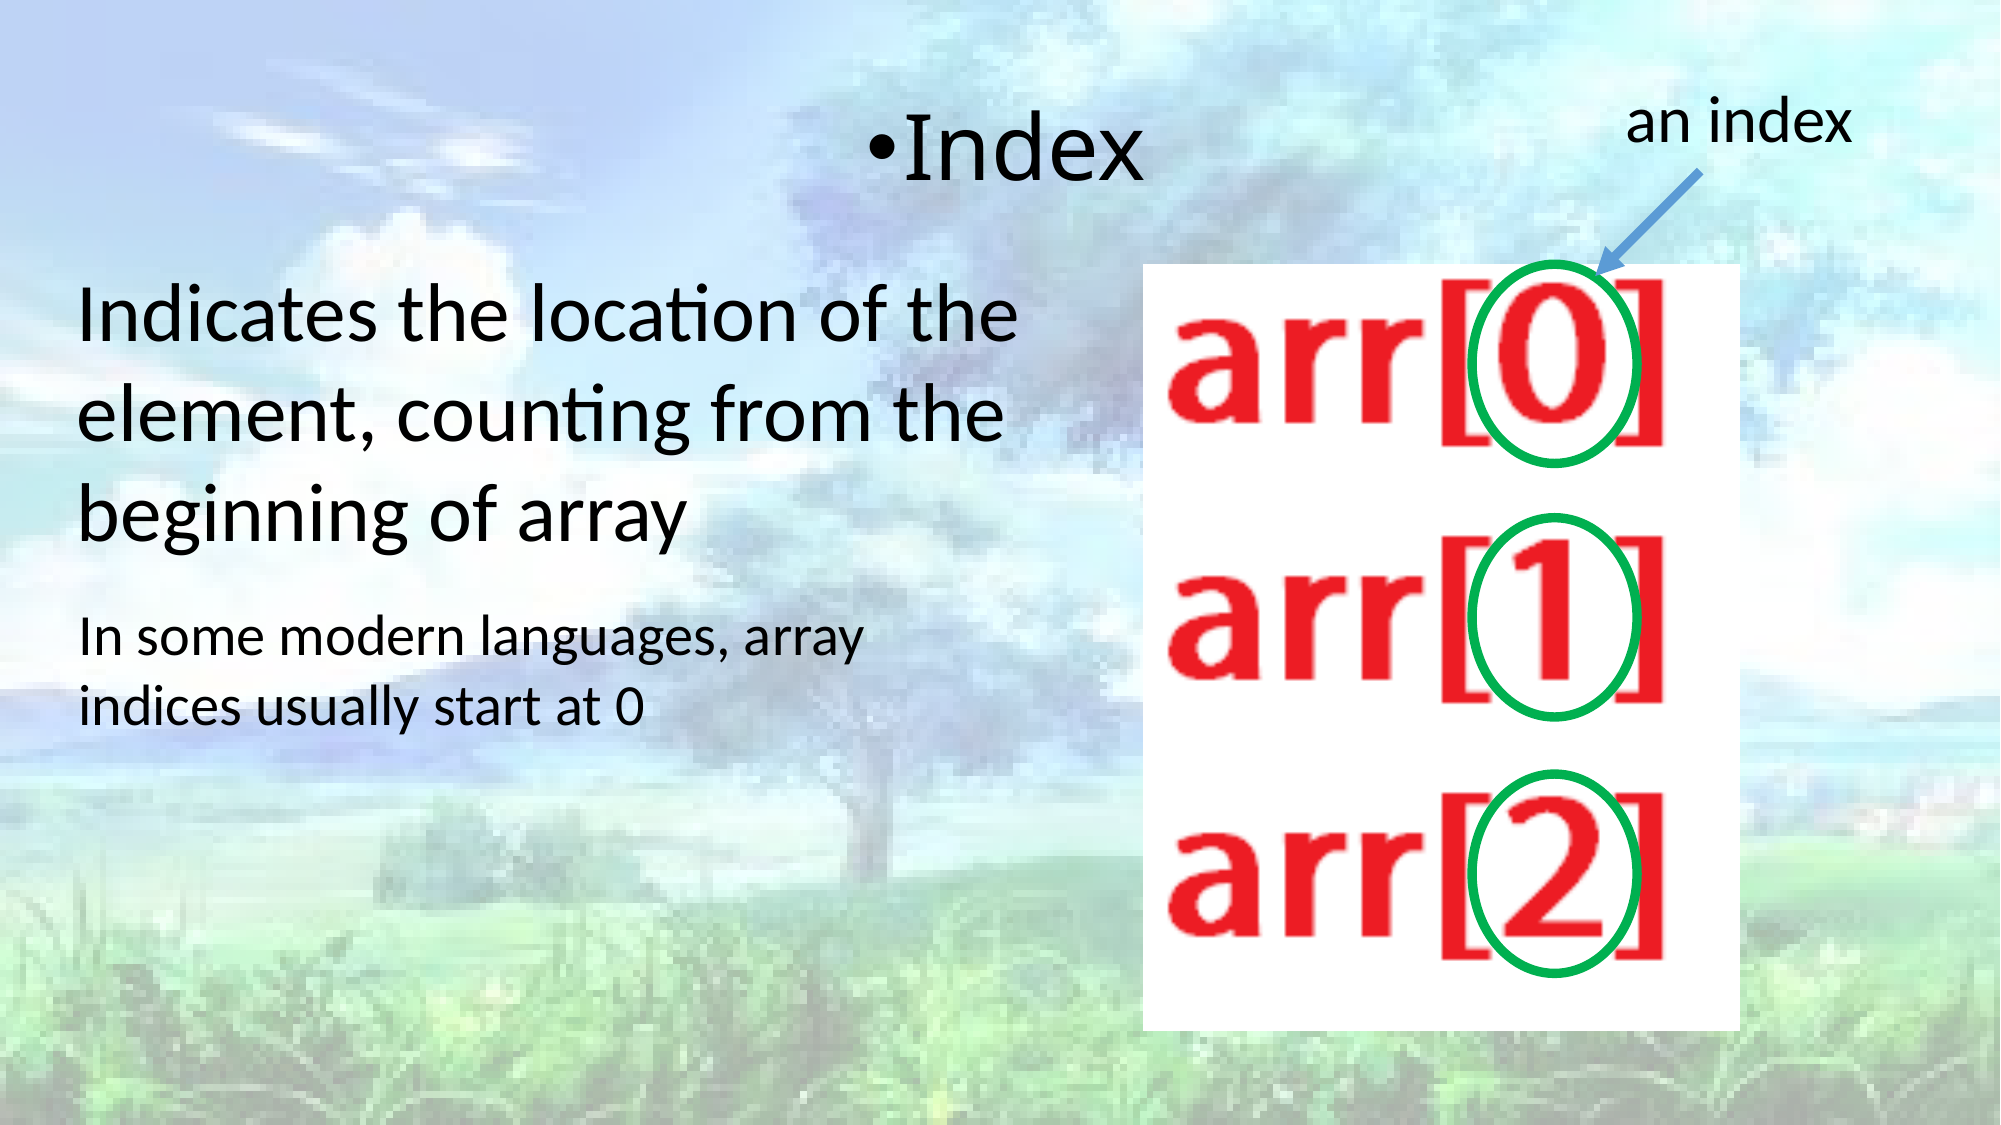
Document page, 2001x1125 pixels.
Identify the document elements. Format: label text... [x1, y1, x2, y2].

text_box In some modern languages, array indices usually start at 0 [63, 589, 893, 745]
list Index [143, 93, 1869, 210]
picture [1143, 264, 1740, 1031]
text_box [1595, 170, 1701, 276]
text_box an index [1610, 68, 1870, 163]
text_box Indicates the location of the element, counting from the beginning of array [62, 250, 1144, 566]
